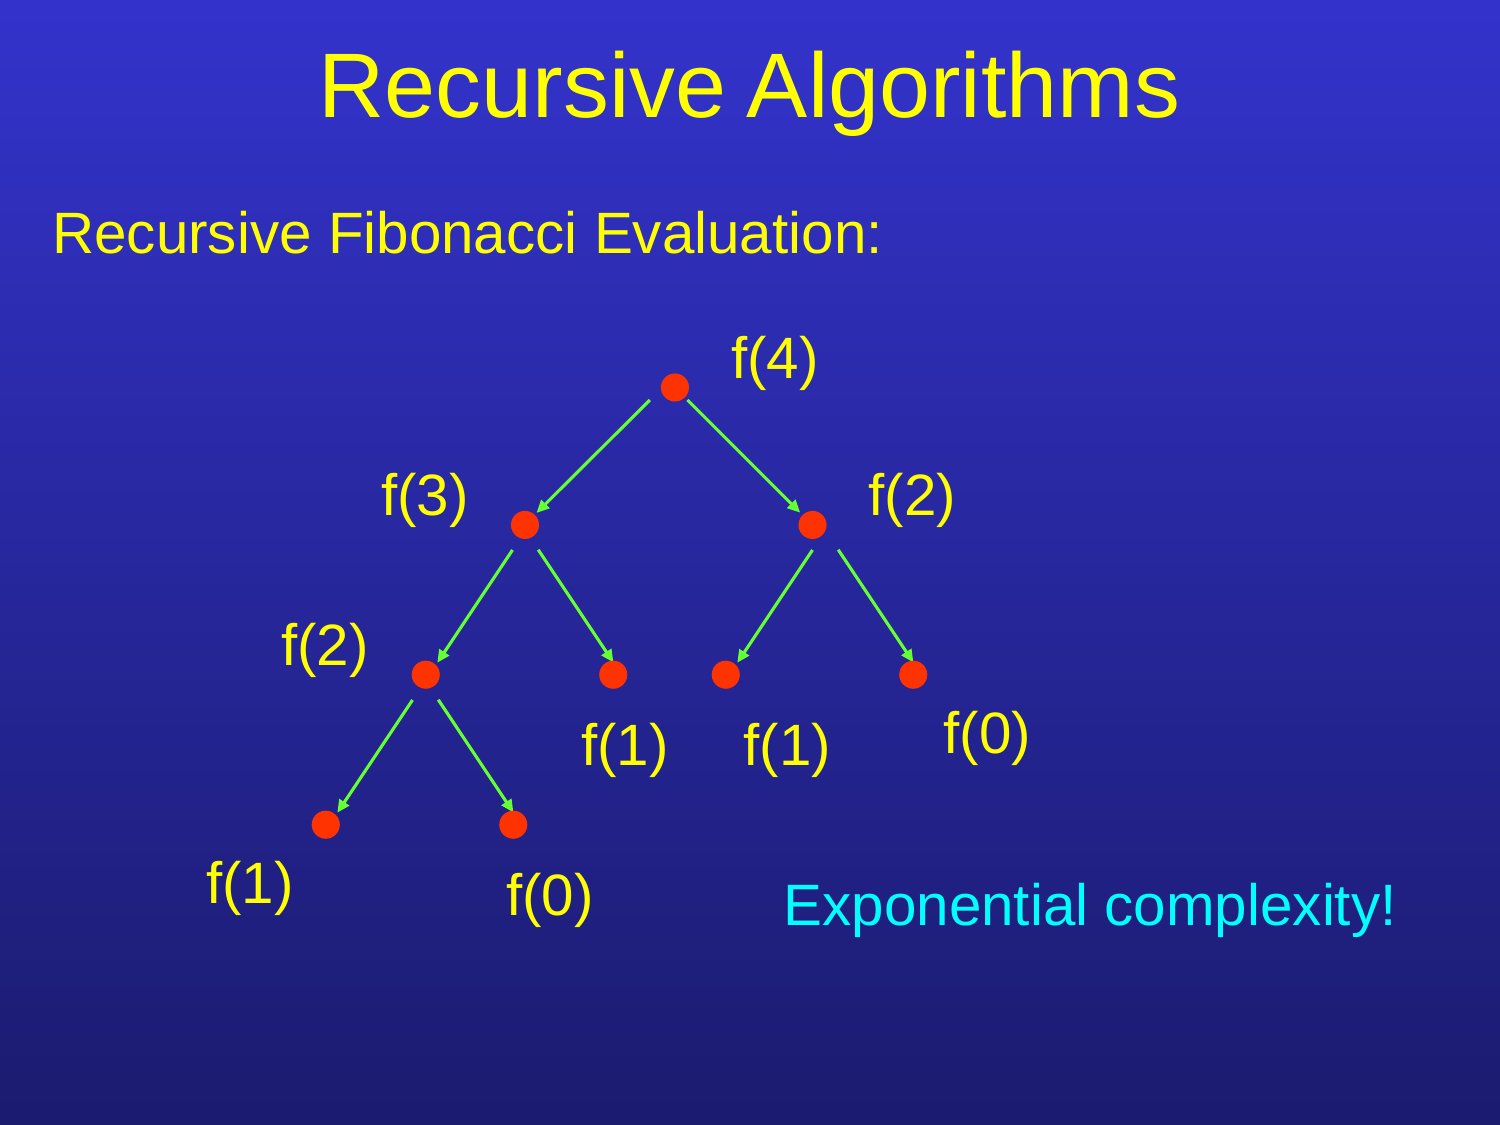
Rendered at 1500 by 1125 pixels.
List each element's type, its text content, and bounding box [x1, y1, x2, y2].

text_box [249, 599, 439, 688]
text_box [662, 312, 851, 401]
text_box [838, 549, 913, 660]
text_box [712, 661, 863, 786]
text_box [438, 699, 513, 810]
text_box [443, 549, 513, 660]
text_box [349, 449, 538, 538]
text_box [697, 410, 794, 511]
text_box [337, 699, 413, 812]
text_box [474, 811, 626, 936]
text_box Exponential complexity! [768, 860, 1475, 948]
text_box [174, 811, 339, 923]
text_box [737, 549, 813, 660]
list Recursive Fibonacci Evaluation: [37, 187, 1476, 276]
text_box [541, 399, 651, 512]
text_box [799, 449, 988, 538]
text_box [549, 661, 701, 786]
title Recursive Algorithms [112, 24, 1388, 138]
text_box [900, 661, 1063, 773]
text_box [538, 549, 613, 660]
